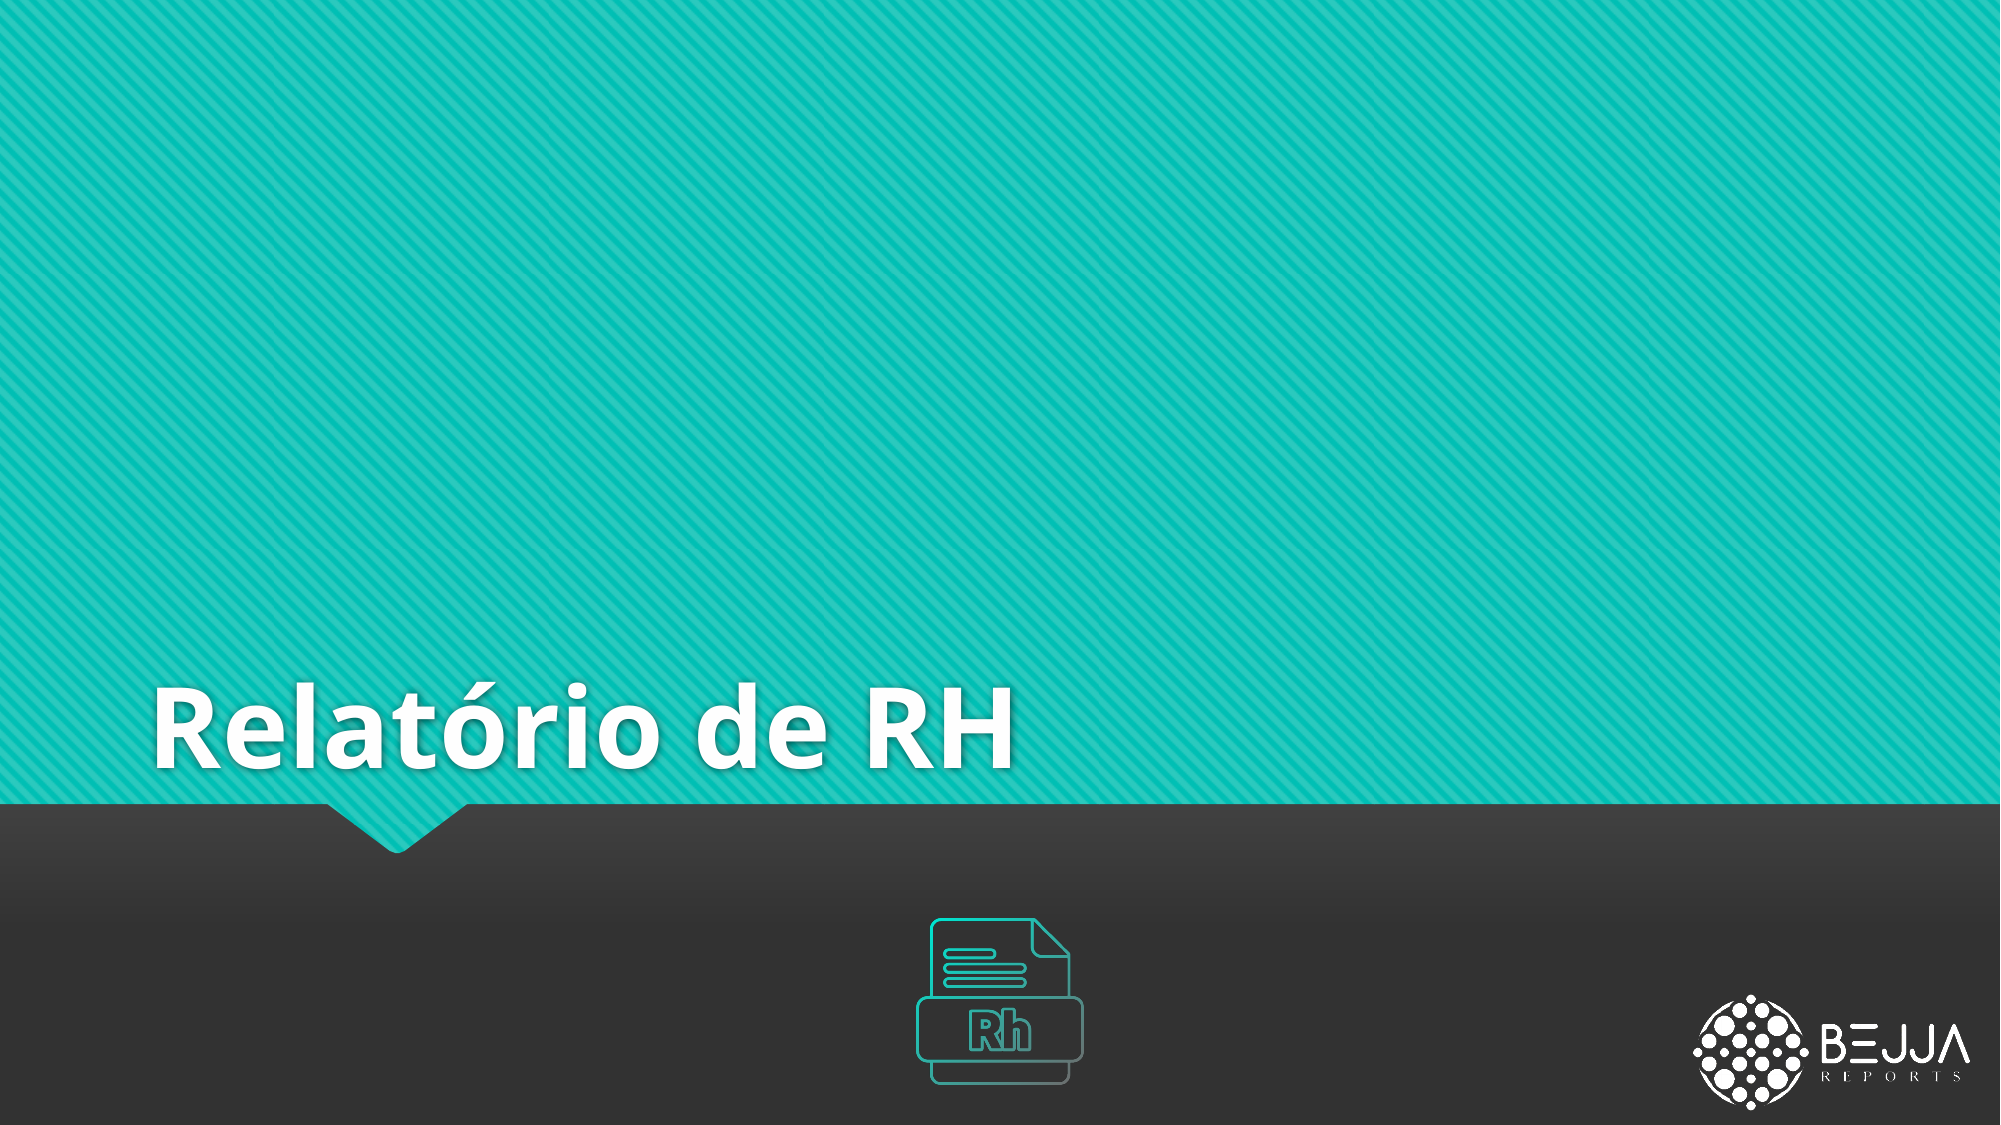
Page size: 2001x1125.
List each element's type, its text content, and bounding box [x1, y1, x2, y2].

picture [916, 918, 1084, 1086]
picture [1675, 986, 2000, 1120]
title Relatório de RH [132, 311, 1868, 799]
